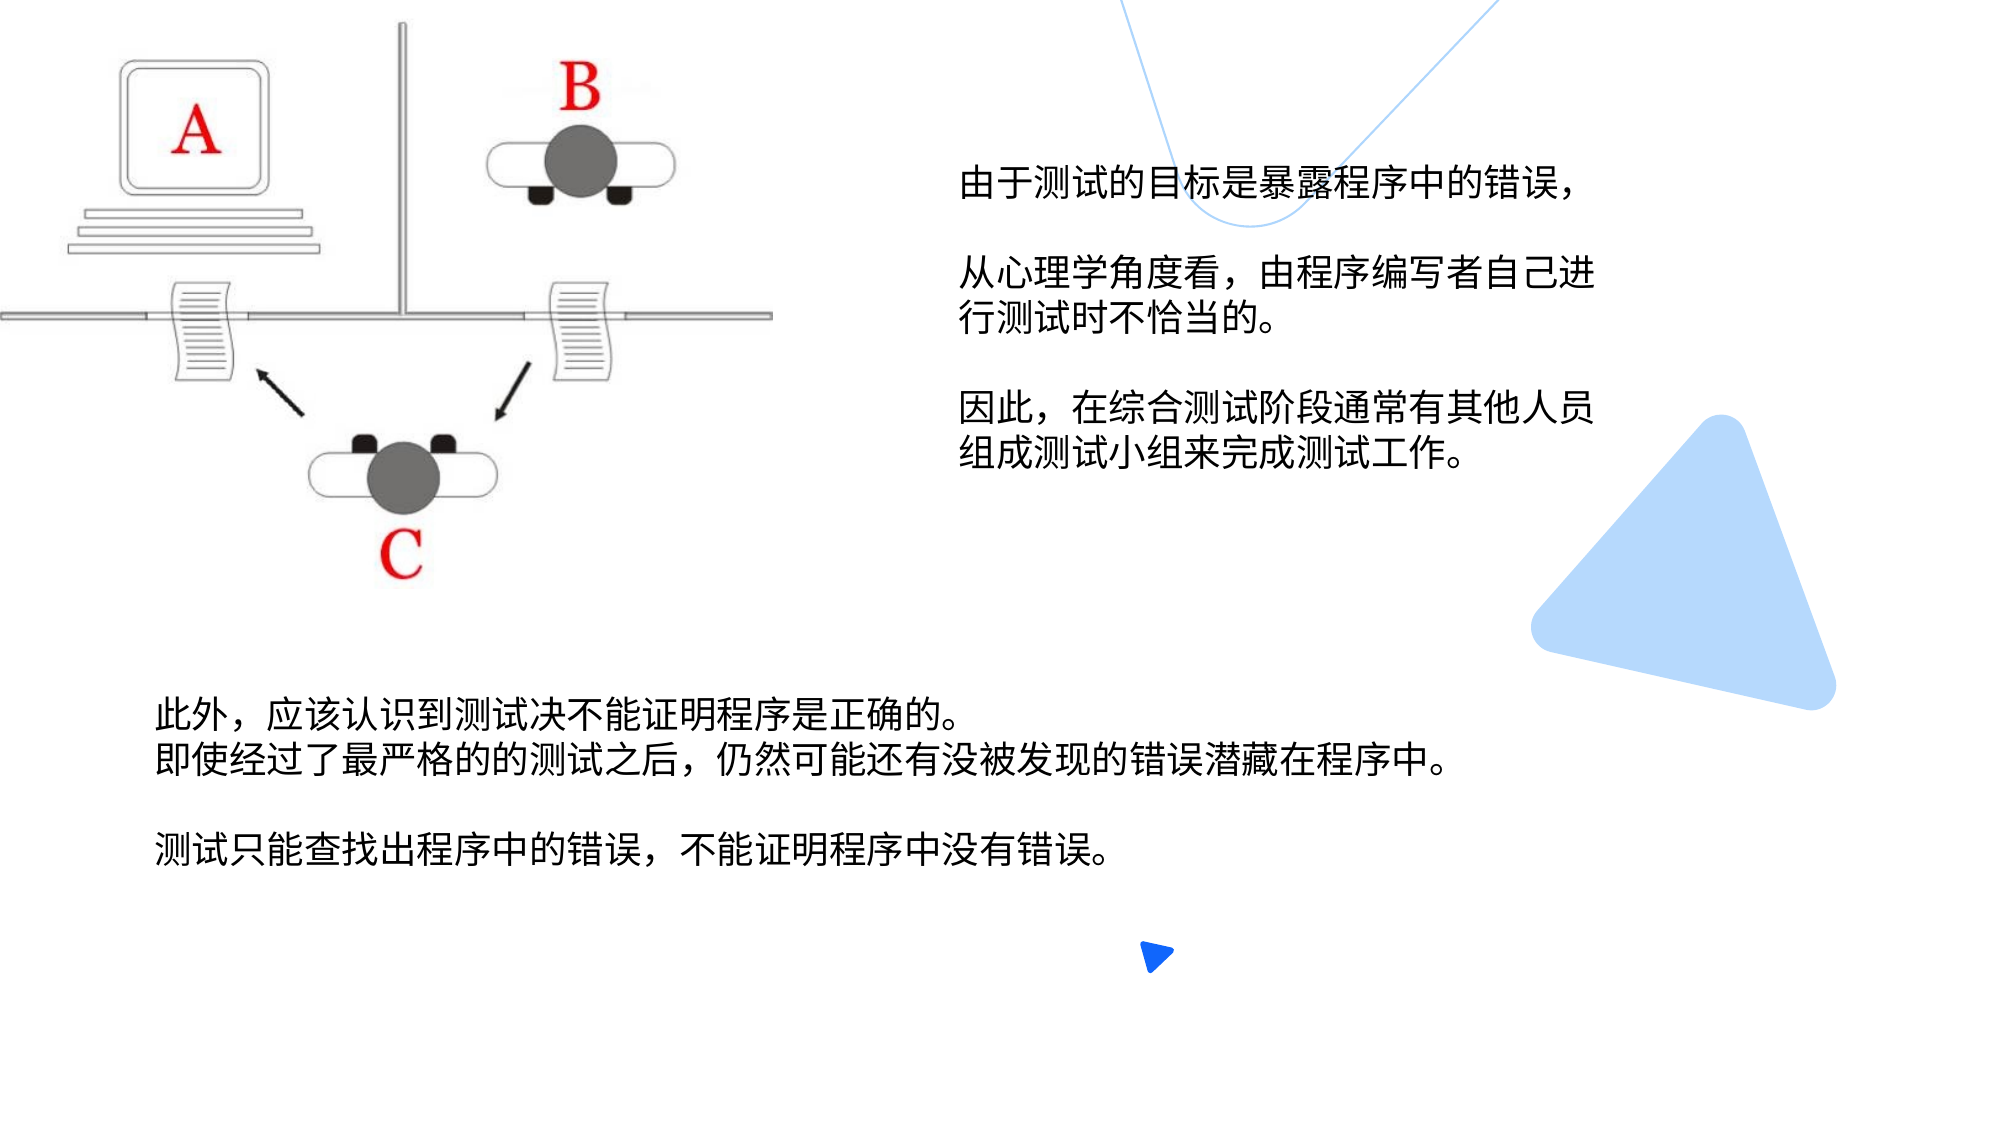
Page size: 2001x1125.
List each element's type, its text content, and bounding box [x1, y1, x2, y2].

text_box 此外，应该认识到测试决不能证明程序是正确的。 即使经过了最严格的的测试之后，仍然可能还有没被发现的错误潜藏在程序中。 测试只能查找出程序中的错误，不能证明程序中没有错误。 [139, 683, 1482, 879]
text_box [1353, 0, 1500, 151]
picture [0, 0, 773, 589]
text_box [1140, 941, 1174, 974]
text_box 由于测试的目标是暴露程序中的错误， 从心理学角度看，由程序编写者自己进行测试时不恰当的。 因此，在综合测试阶段通常有其他人员组成测试小组来完成测试工作。 [943, 151, 1617, 482]
text_box [1531, 414, 1837, 711]
text_box [1120, 0, 1172, 151]
